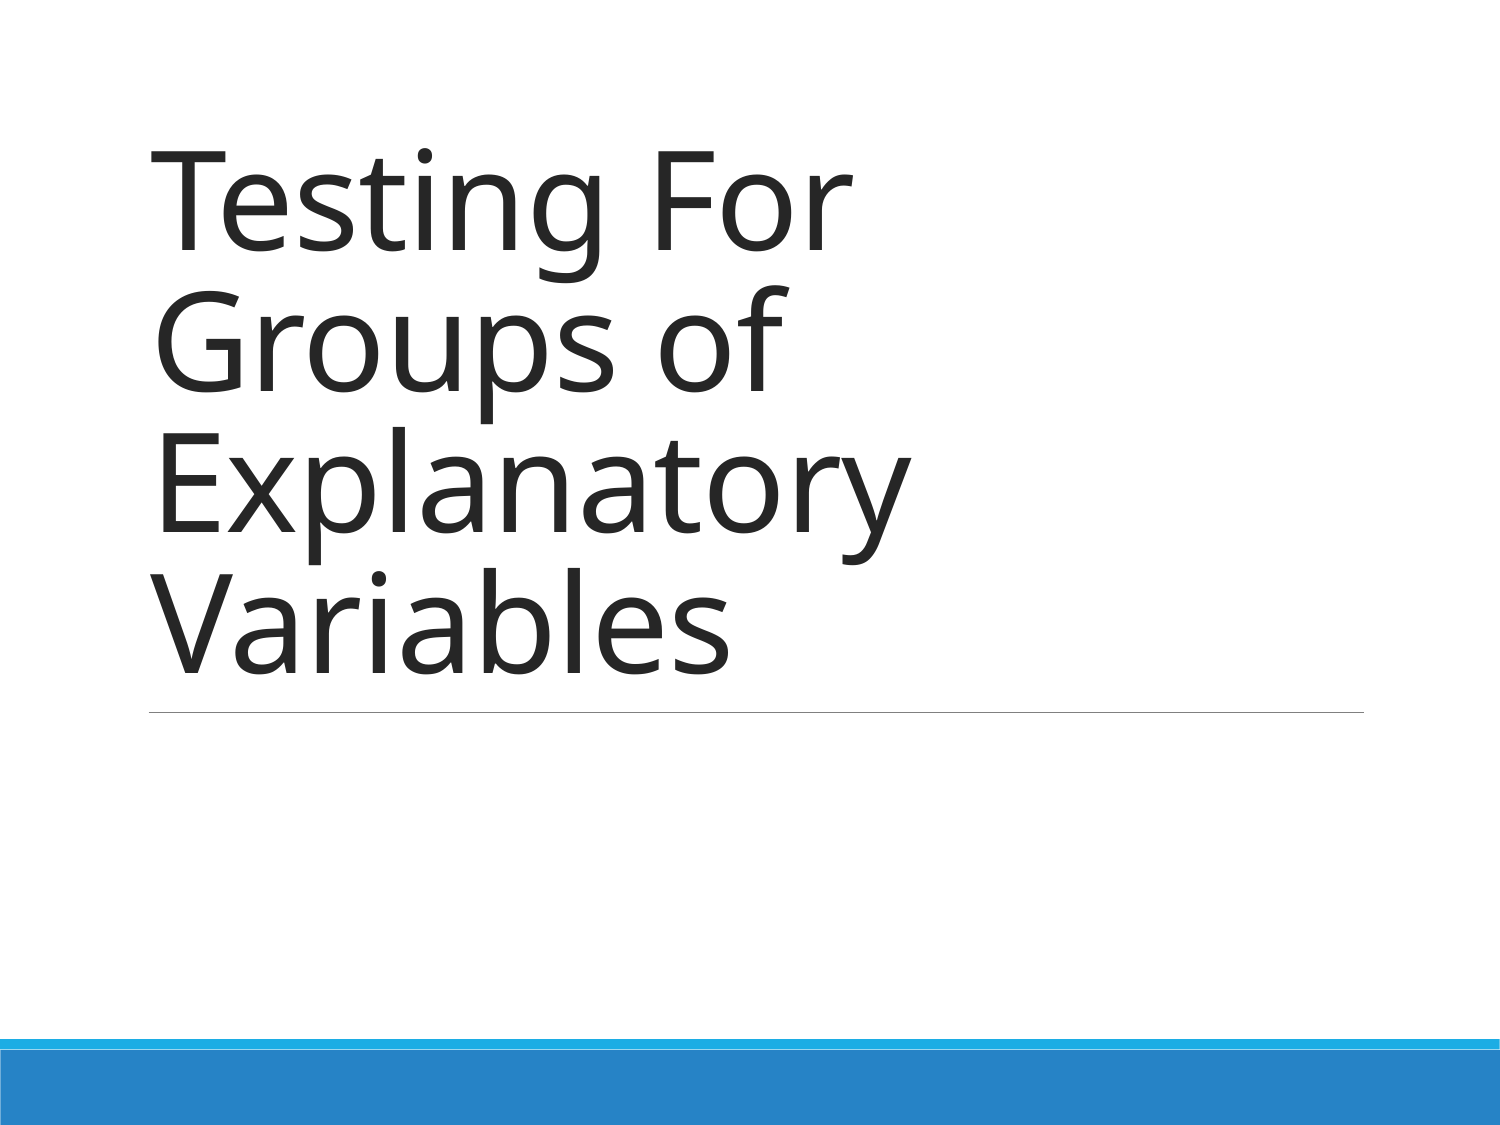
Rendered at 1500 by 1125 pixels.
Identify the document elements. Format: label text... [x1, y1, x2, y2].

title Testing For Groups of Explanatory Variables [135, 124, 1373, 710]
